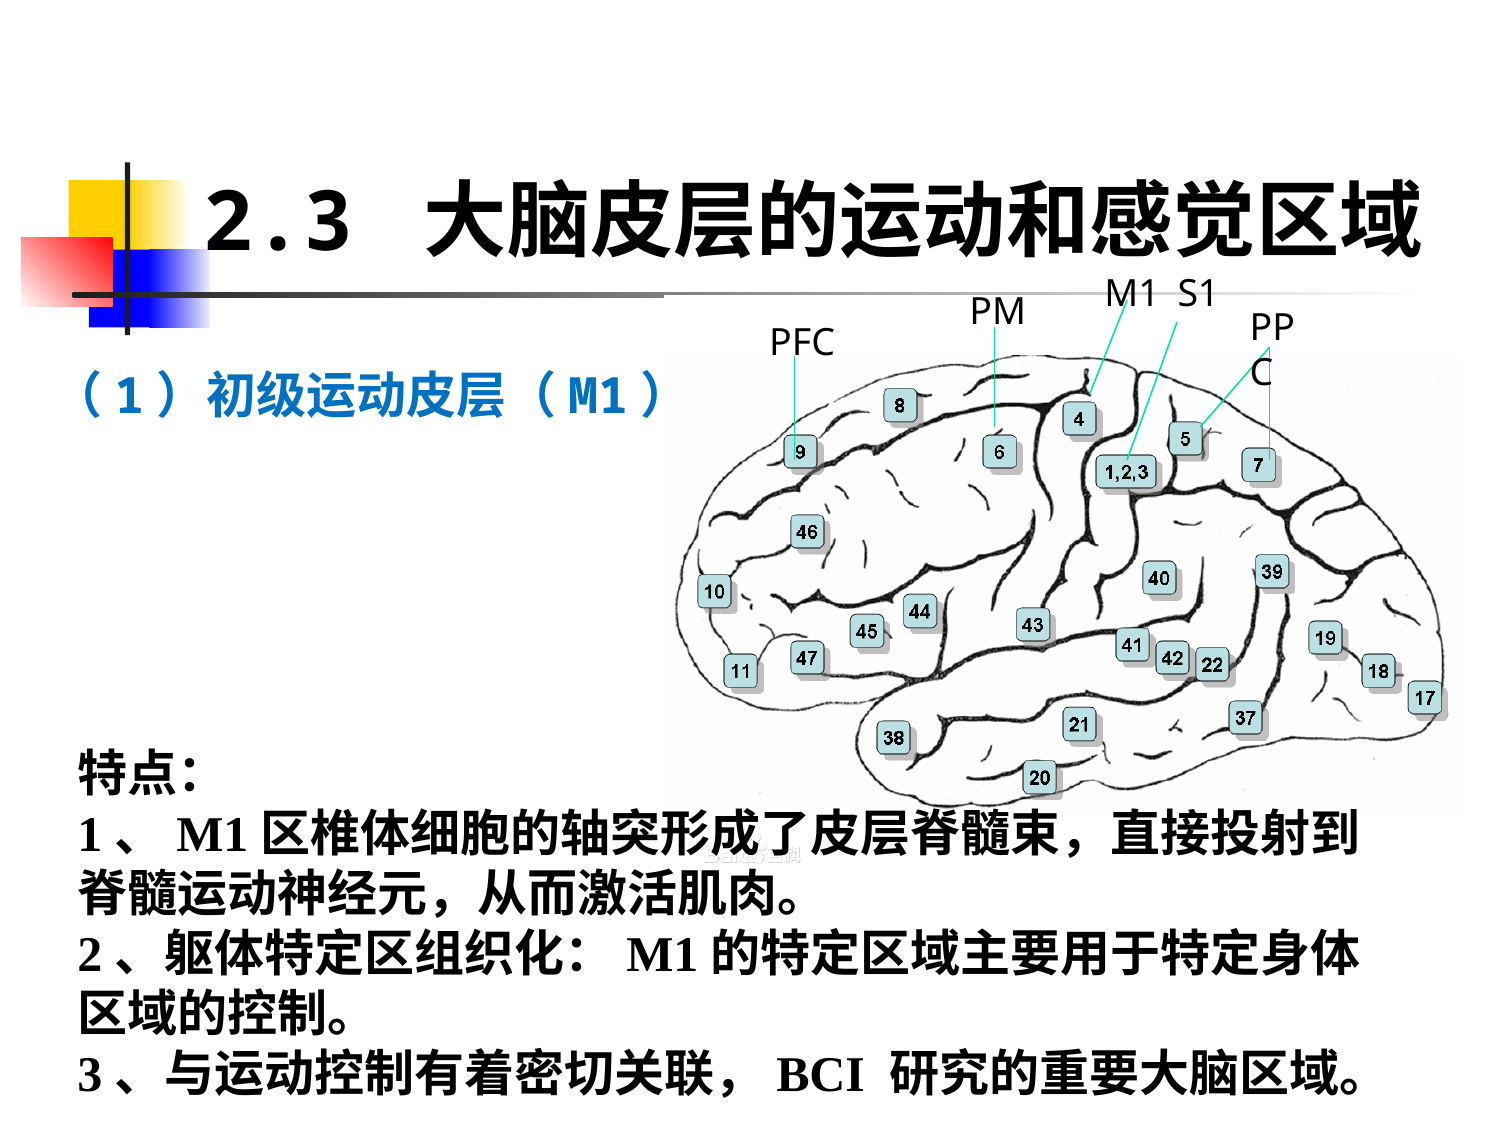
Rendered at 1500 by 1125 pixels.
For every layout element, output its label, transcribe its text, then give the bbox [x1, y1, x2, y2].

title 2.3 大脑皮层的运动和感觉区域 [188, 35, 1468, 275]
text_box 特点： 1、M1区椎体细胞的轴突形成了皮层脊髓束，直接投射到脊髓运动神经元，从而激活肌肉。 2、躯体特定区组织化：M1的特定区域主要用于特定身体区域的控制。 3、与运动控制有着密切关联，BCI 研究的重要大脑区域。 [62, 733, 1418, 1109]
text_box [664, 261, 1461, 893]
text_box （1）初级运动皮层（M1） [37, 356, 659, 431]
